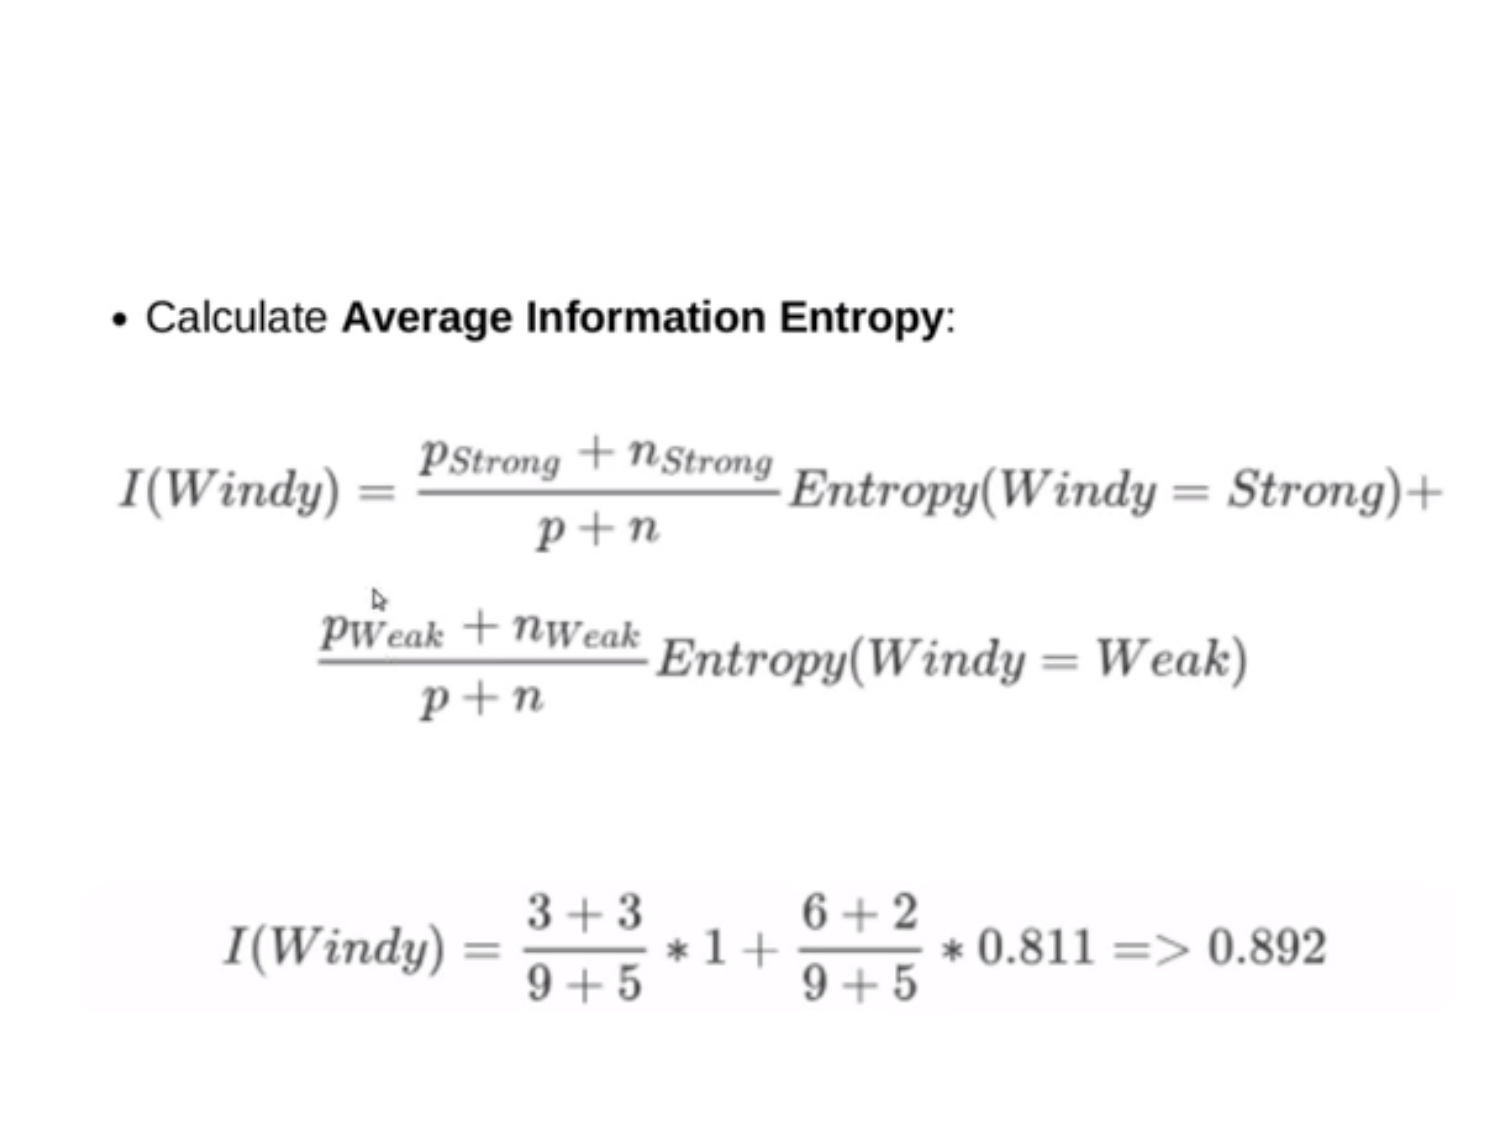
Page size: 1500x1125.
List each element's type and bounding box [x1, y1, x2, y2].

picture [62, 274, 1447, 1026]
